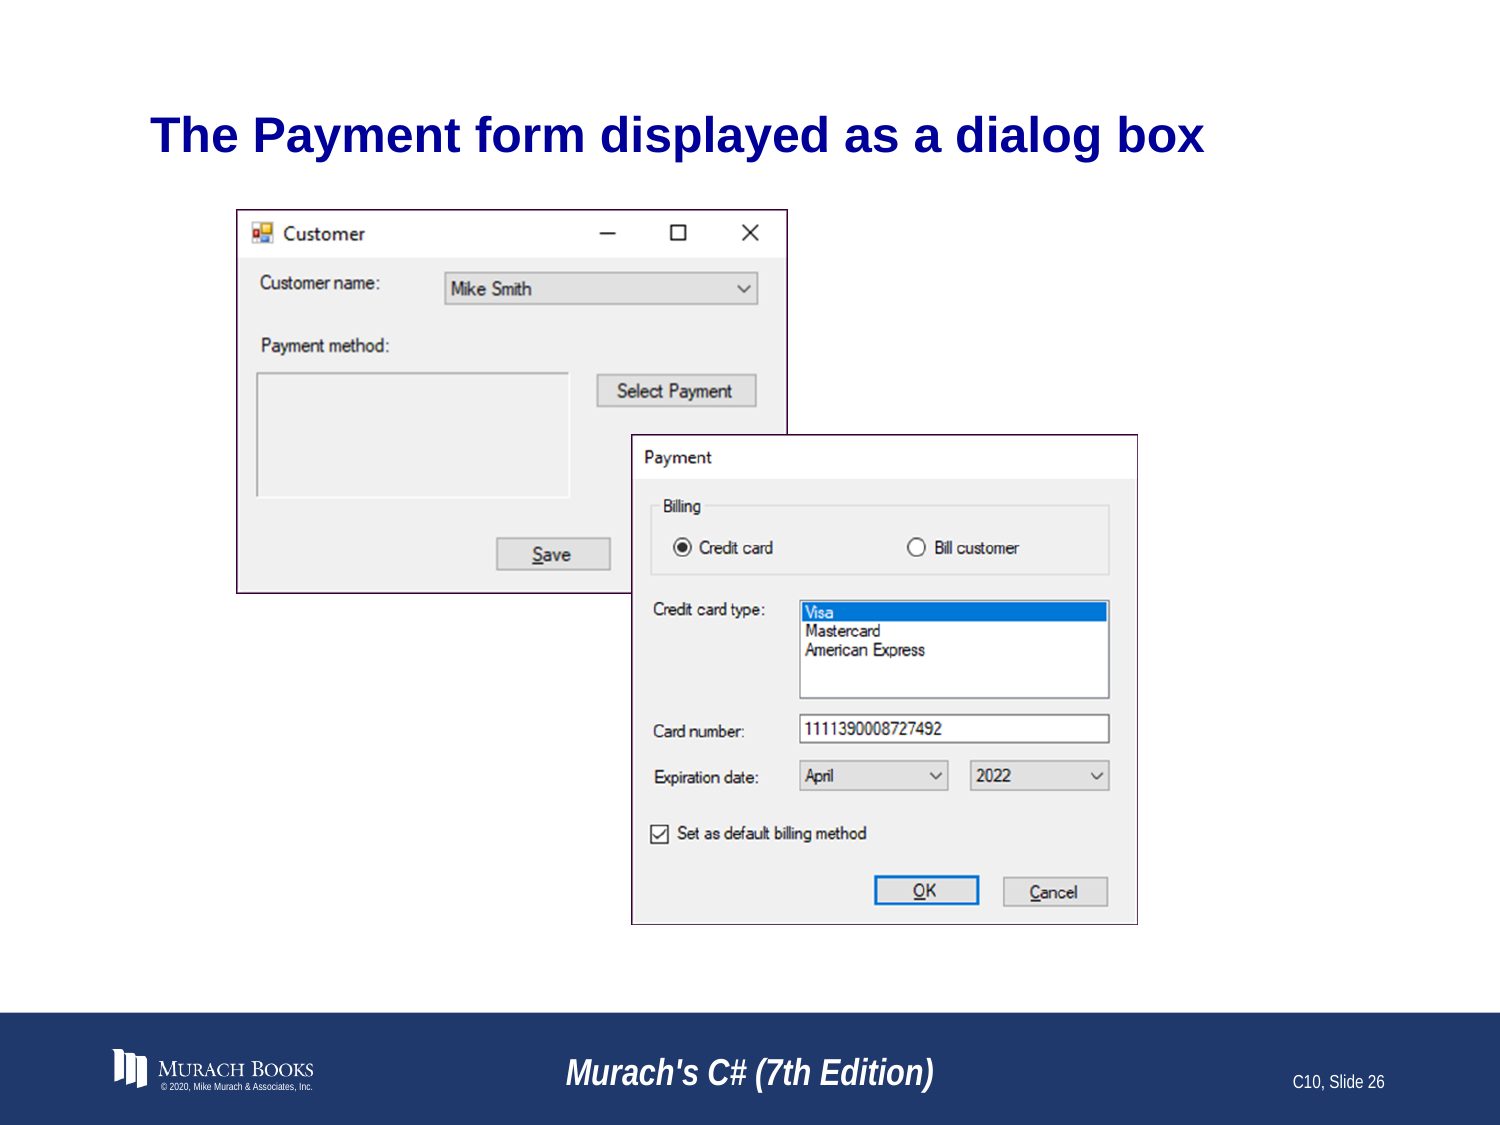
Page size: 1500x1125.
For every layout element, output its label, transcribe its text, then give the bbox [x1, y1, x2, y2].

slide_number Murach's C# (7th Edition) [463, 1025, 1050, 1100]
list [631, 434, 1138, 926]
title The Payment form displayed as a dialog box [150, 102, 1350, 164]
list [236, 209, 788, 595]
slide_number C10, Slide 26 [1087, 1025, 1400, 1100]
footer © 2020, Mike Murach & Associates, Inc. [12, 1025, 463, 1100]
